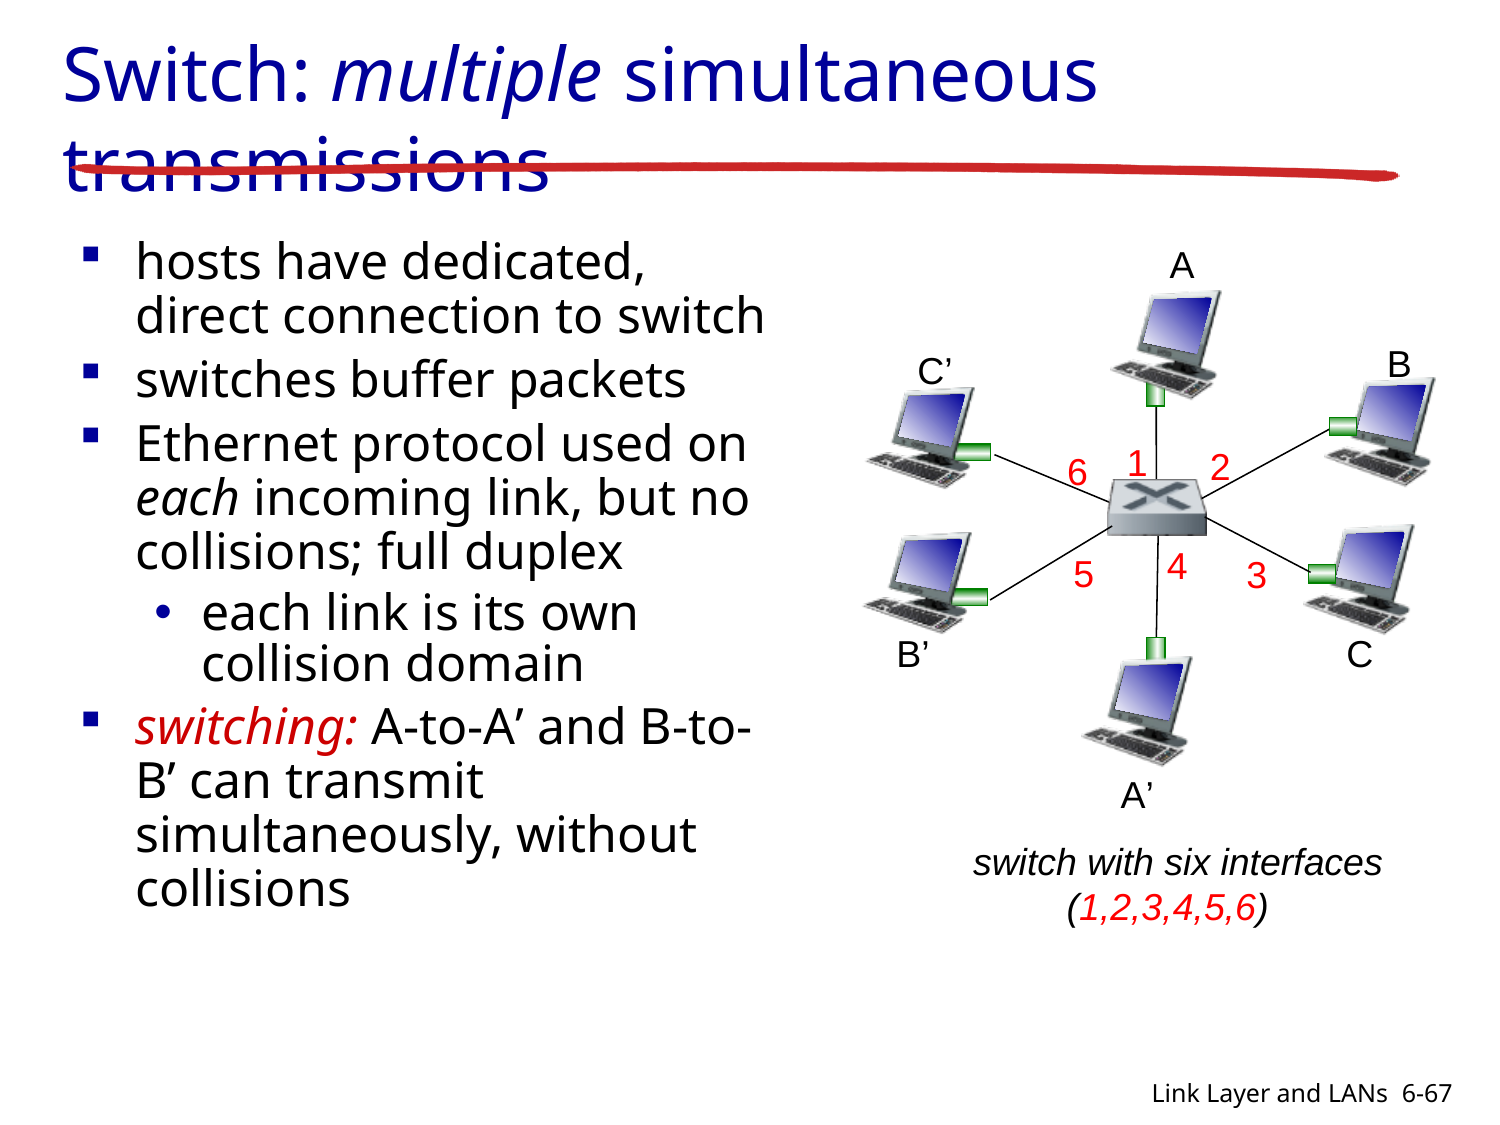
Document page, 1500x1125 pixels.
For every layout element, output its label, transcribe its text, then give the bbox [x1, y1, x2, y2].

title Switch: multiple simultaneous transmissions [47, 22, 1437, 210]
footer Link Layer and LANs [1045, 1069, 1404, 1110]
list hosts have dedicated, direct connection to switch switches buffer packets Ethernet protocol used on each incoming link, but no collisions; full duplex each link is its own collision domain switching: A-to-A’ and B-to-B’ can transmit simultaneously, without collisions [64, 228, 804, 980]
slide_number 6-67 [1387, 1069, 1478, 1115]
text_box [837, 233, 1439, 937]
picture [64, 157, 1415, 187]
